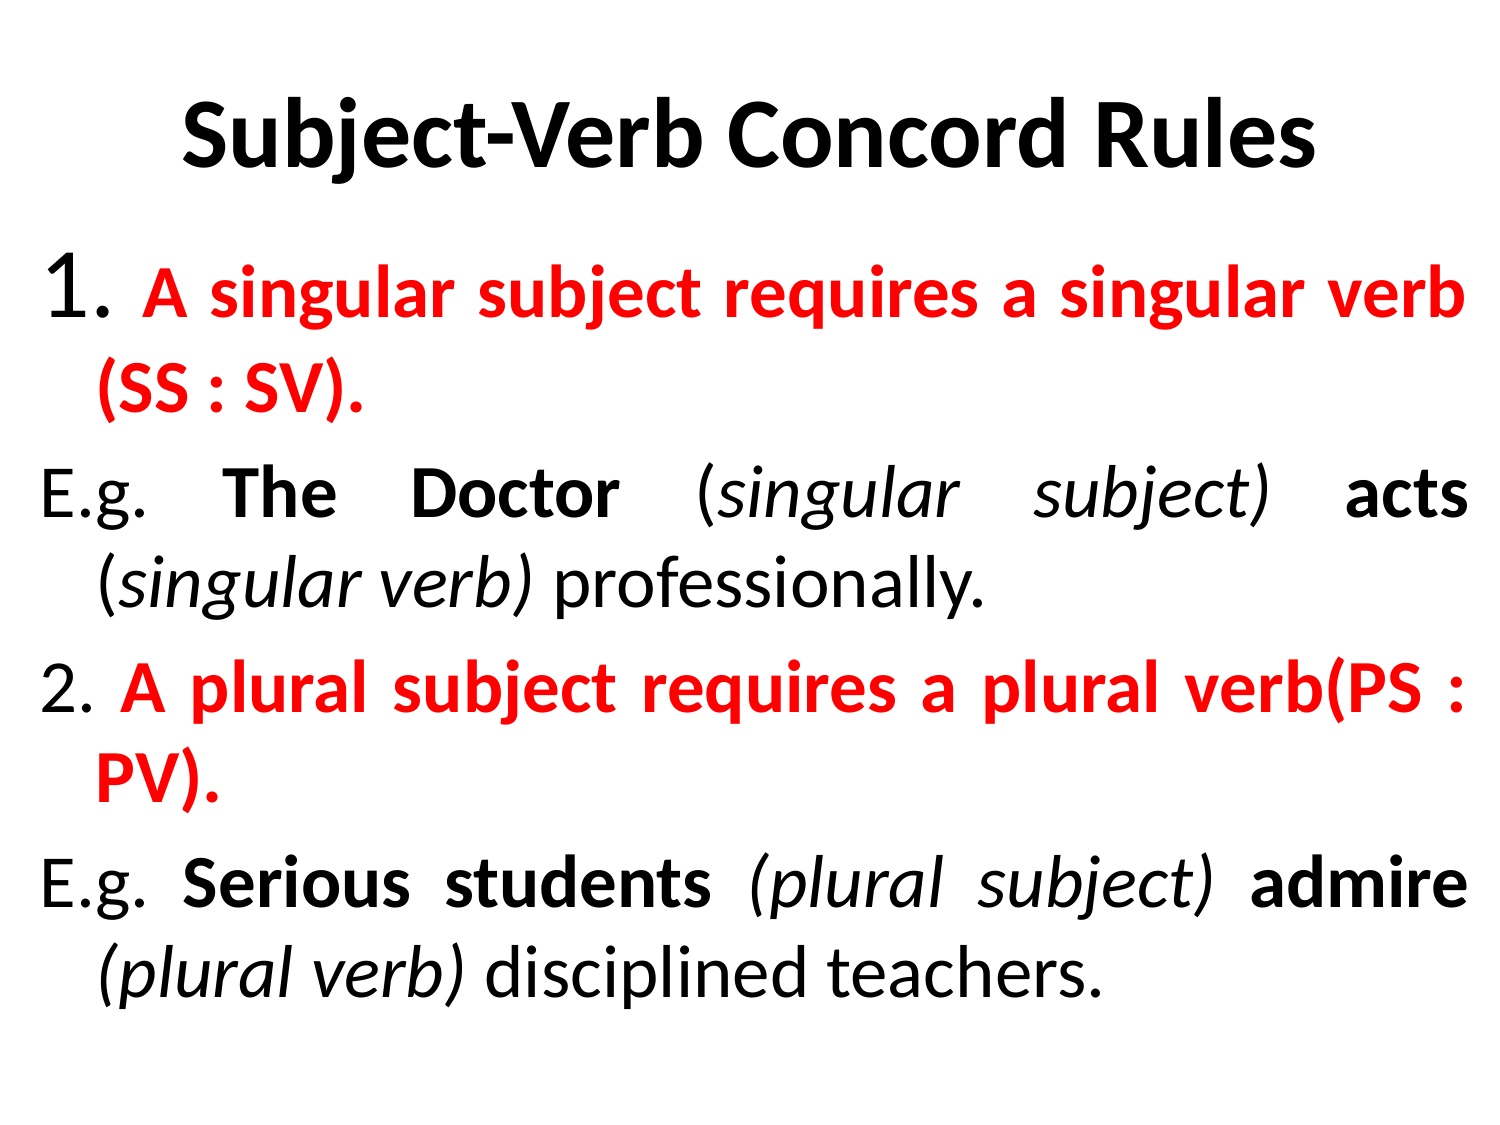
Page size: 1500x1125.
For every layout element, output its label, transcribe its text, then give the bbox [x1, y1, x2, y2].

list 1. A singular subject requires a singular verb (SS : SV). E.g. The Doctor (singular subject) acts (singular verb) professionally. 2. A plural subject requires a plural verb(PS : PV). E.g. Serious students (plural subject) admire (plural verb) disciplined teachers. [24, 210, 1485, 1125]
title Subject-Verb Concord Rules [103, 59, 1397, 195]
